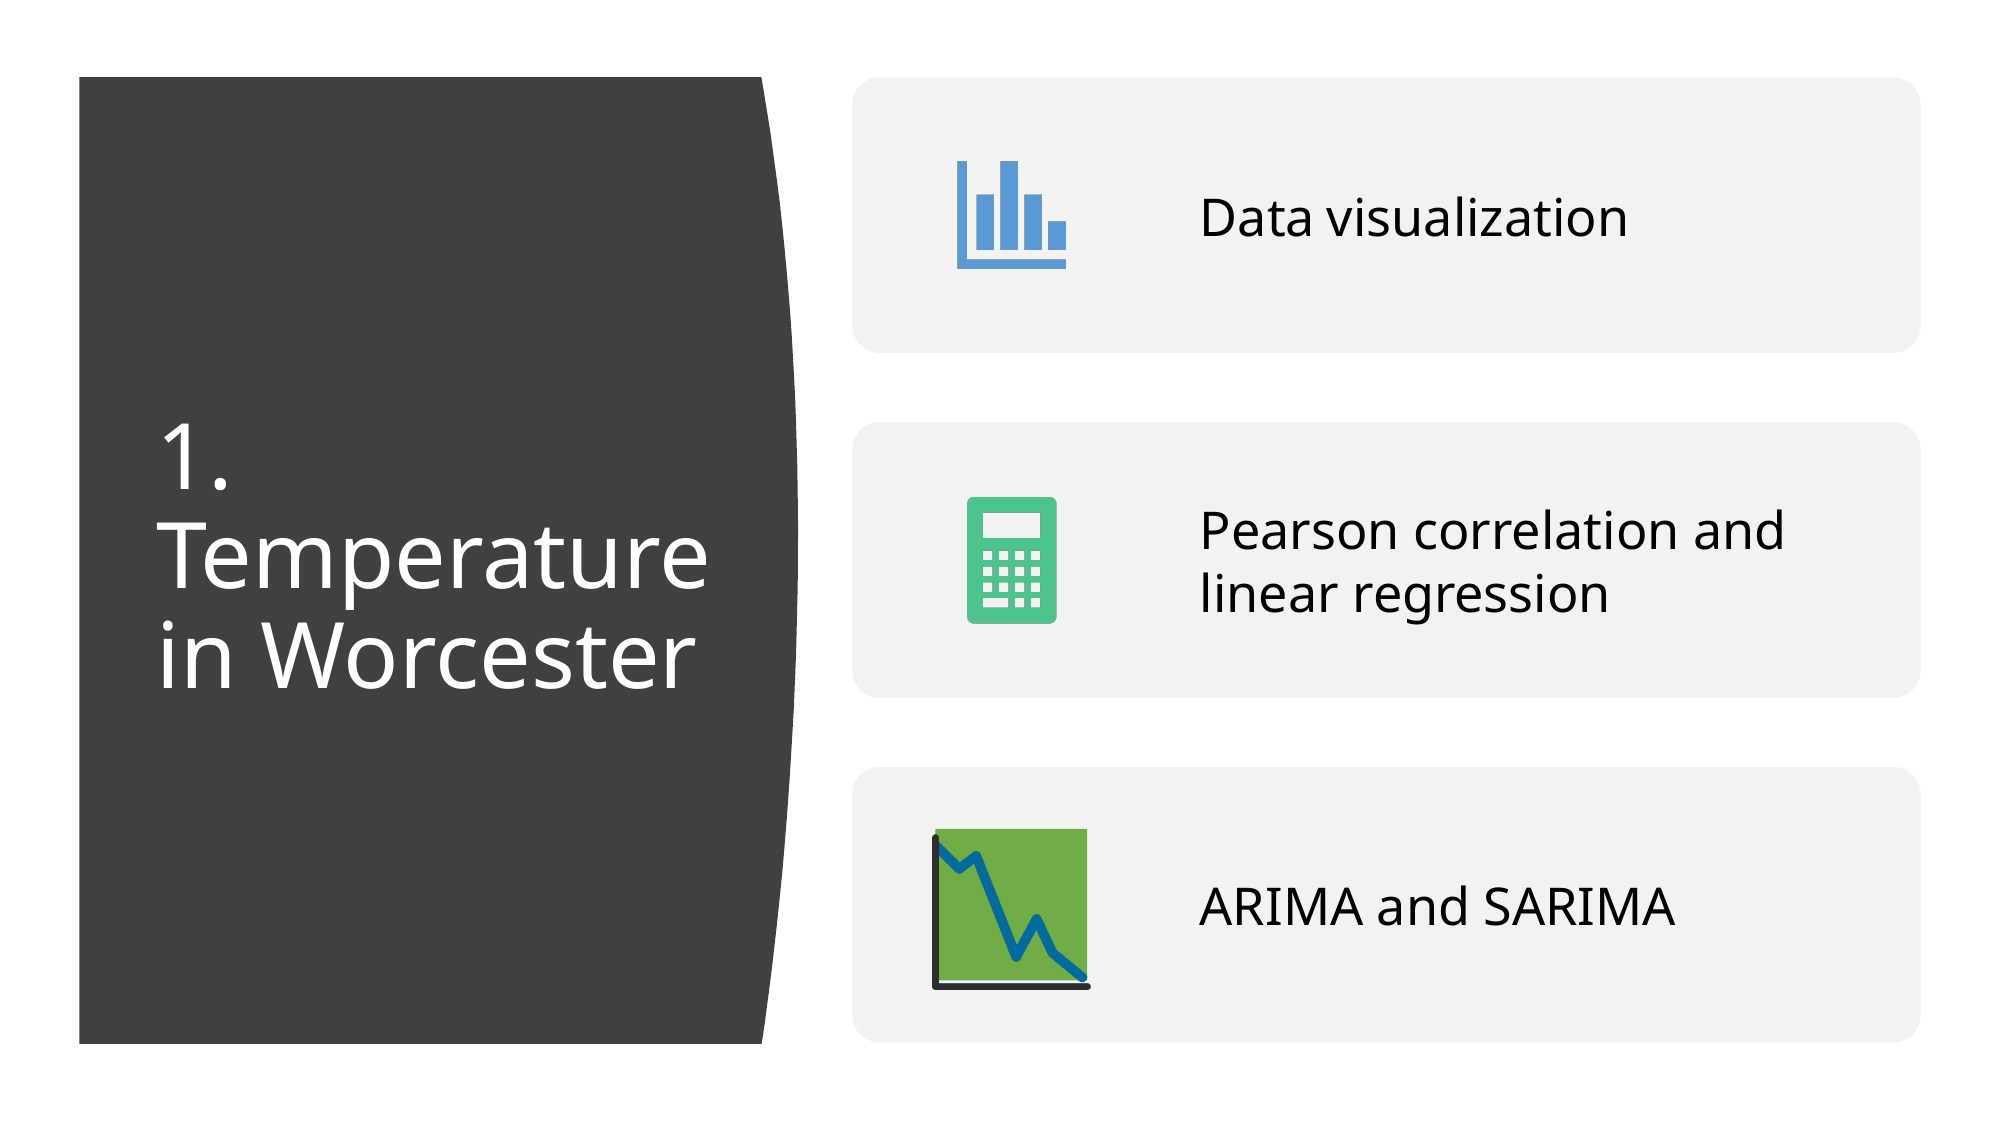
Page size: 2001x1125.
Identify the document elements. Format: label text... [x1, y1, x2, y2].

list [852, 77, 1921, 1043]
picture [932, 830, 1094, 990]
title 1. Temperature in Worcester [141, 166, 758, 953]
text_box [78, 76, 800, 1045]
